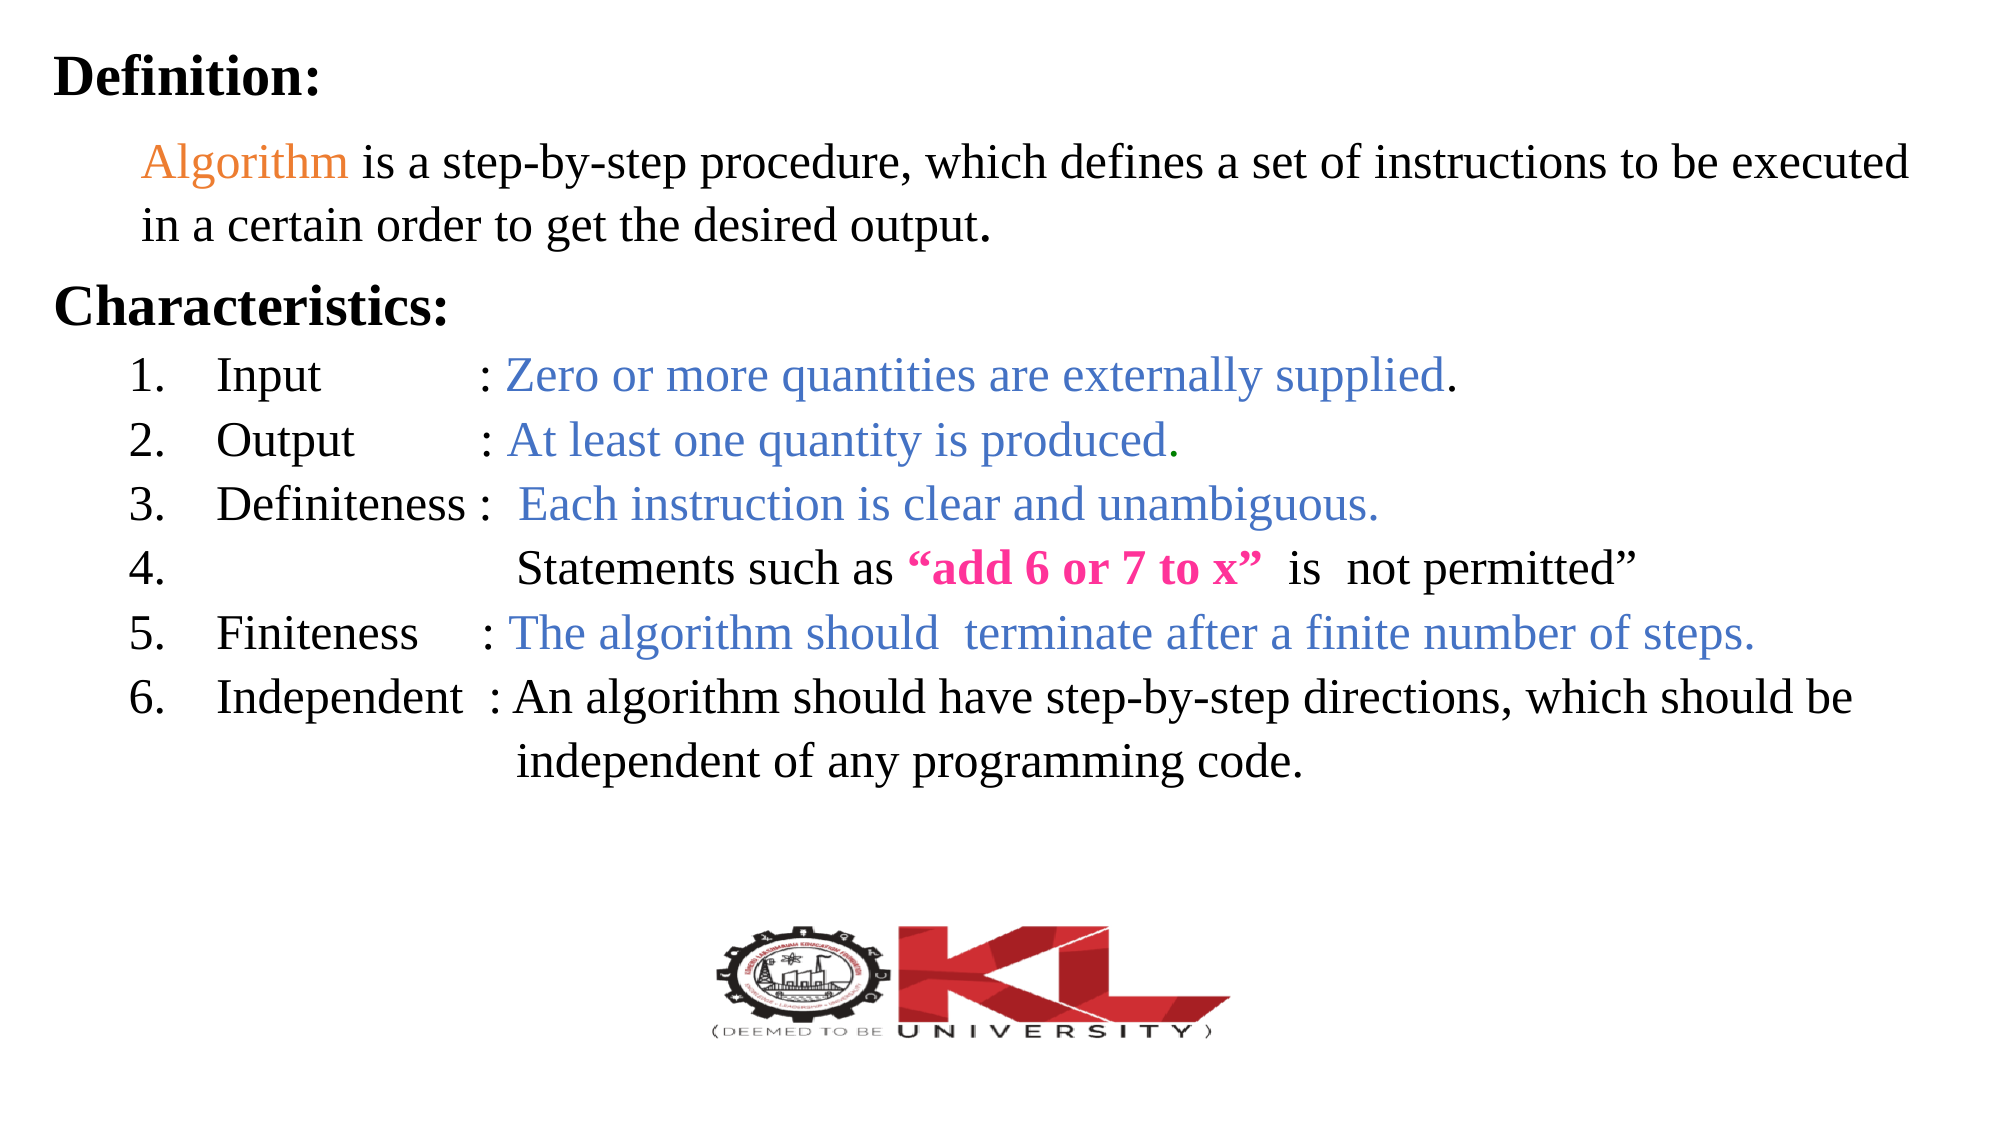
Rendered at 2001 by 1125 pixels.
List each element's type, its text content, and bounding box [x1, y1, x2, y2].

picture [697, 915, 1235, 1043]
subtitle Definition: Algorithm is a step-by-step procedure, which defines a set of instructions to be executed in a certain order to get the desired output. Characteristics: Input : Zero or more quantities are externally supplied. Output : At least one quantity is produced. Definiteness : Each instruction is clear and unambiguous. Statements such as “add 6 or 7 to x” is not permitted” Finiteness : The algorithm should terminate after a finite number of steps. Independent : An algorithm should have step-by-step directions, which should be independent of any programming code. [38, 37, 1938, 879]
